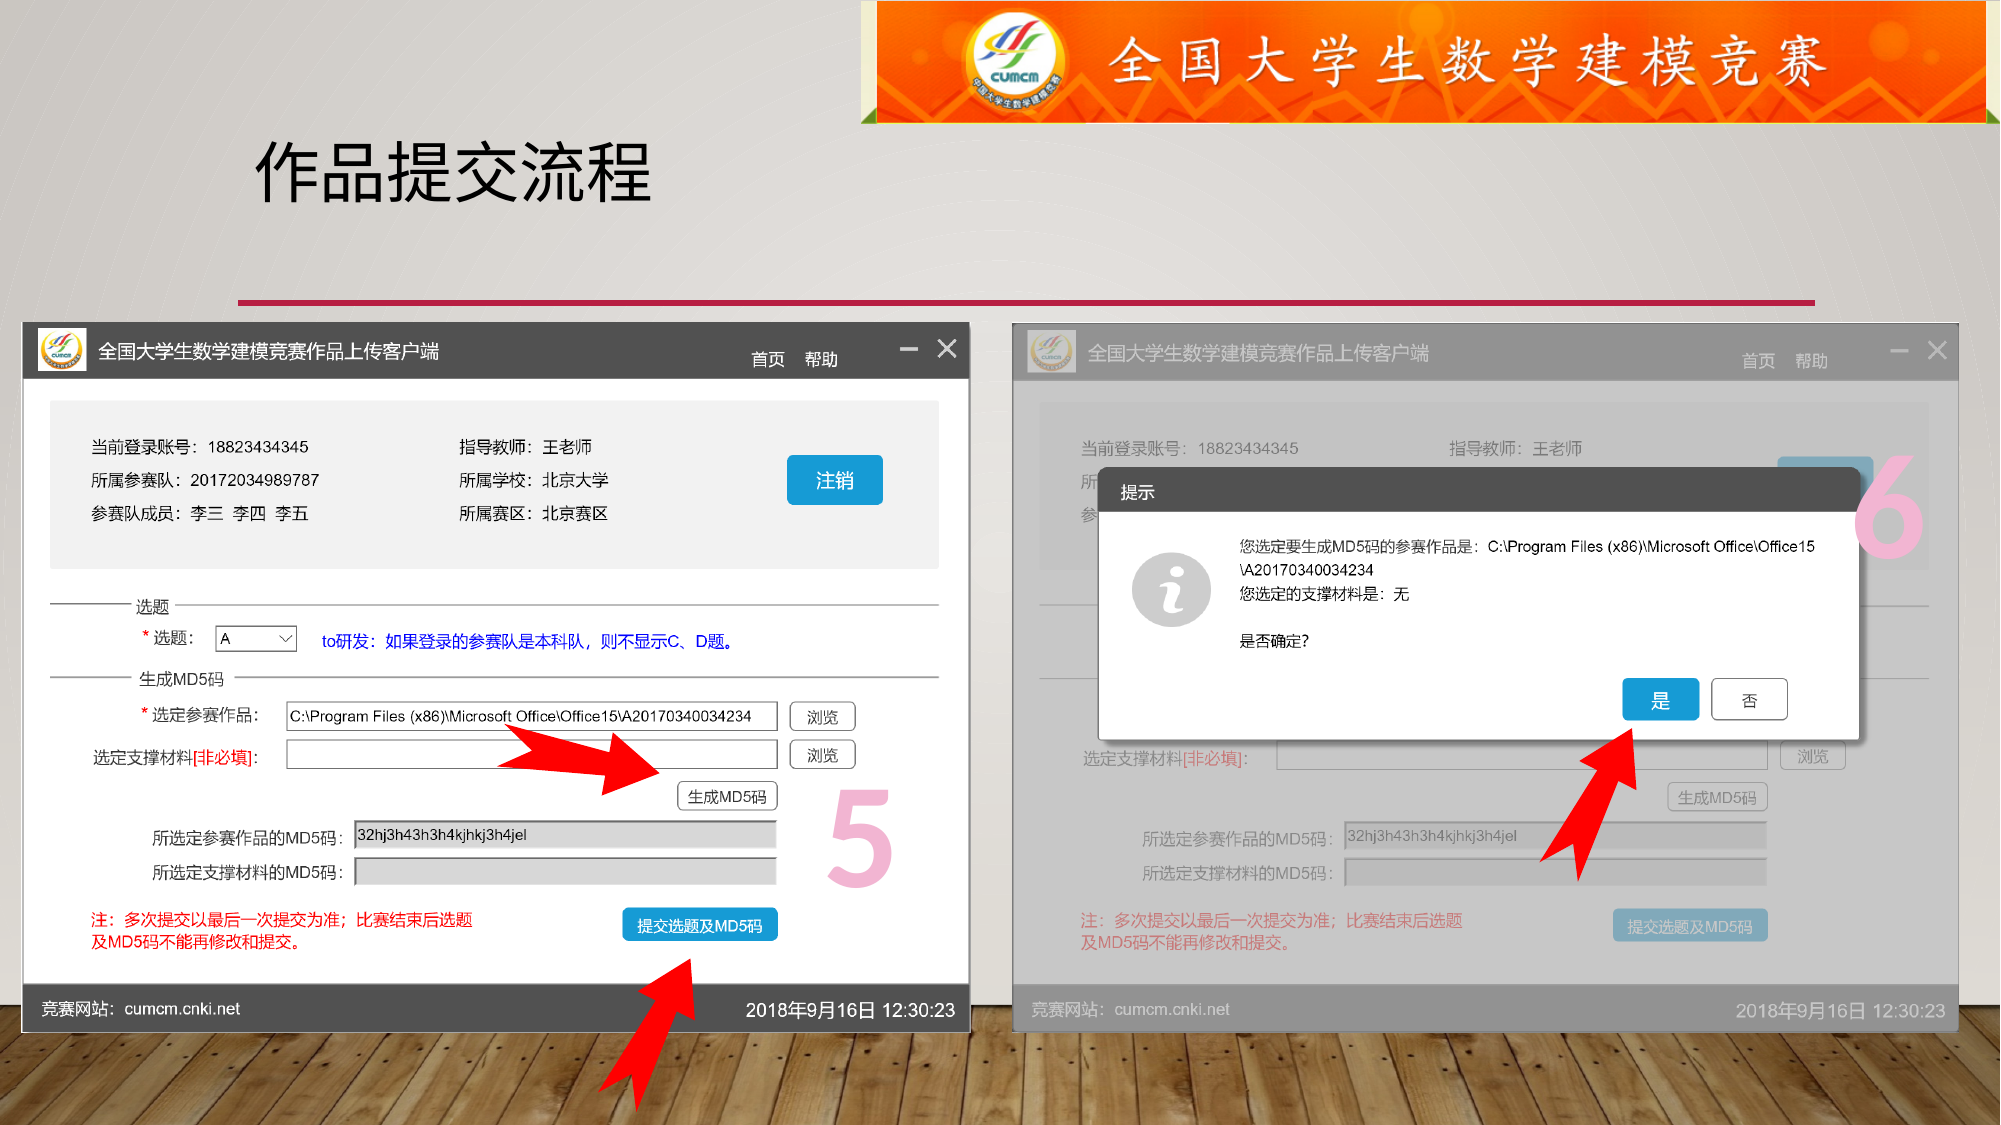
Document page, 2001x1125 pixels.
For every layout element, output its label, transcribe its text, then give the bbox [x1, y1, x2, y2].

text_box [596, 1034, 670, 1114]
picture [861, 1, 2000, 124]
picture [0, 322, 2000, 1125]
title 作品提交流程 [238, 131, 1814, 305]
